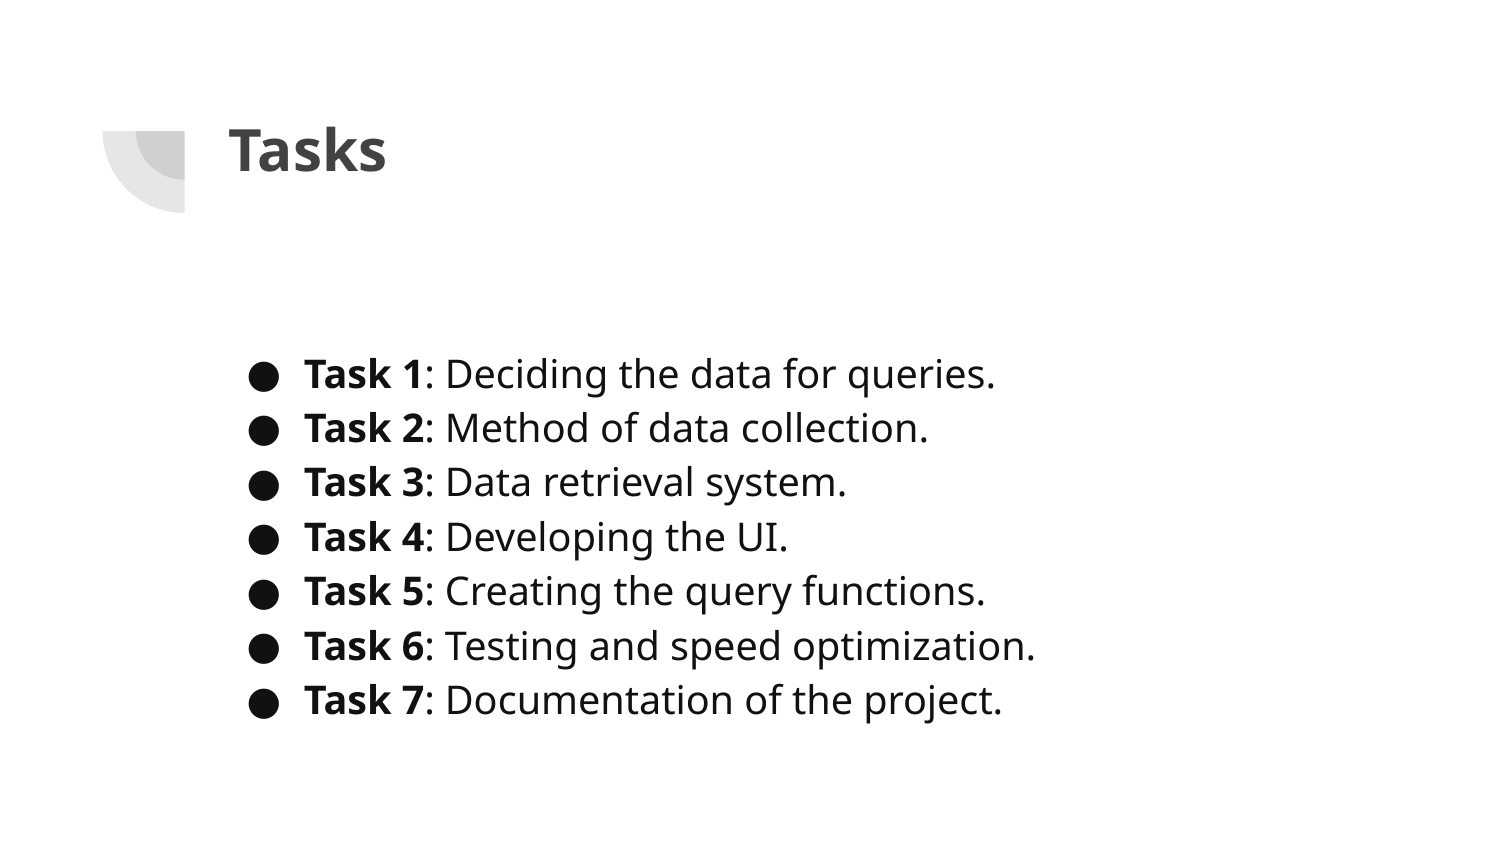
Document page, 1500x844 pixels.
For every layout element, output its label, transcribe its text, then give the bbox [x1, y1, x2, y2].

list Task 1: Deciding the data for queries. Task 2: Method of data collection. Task 3: Data retrieval system. Task 4: Developing the UI. Task 5: Creating the query functions. Task 6: Testing and speed optimization. Task 7: Documentation of the project. [213, 326, 1368, 744]
title Tasks [213, 98, 1368, 263]
